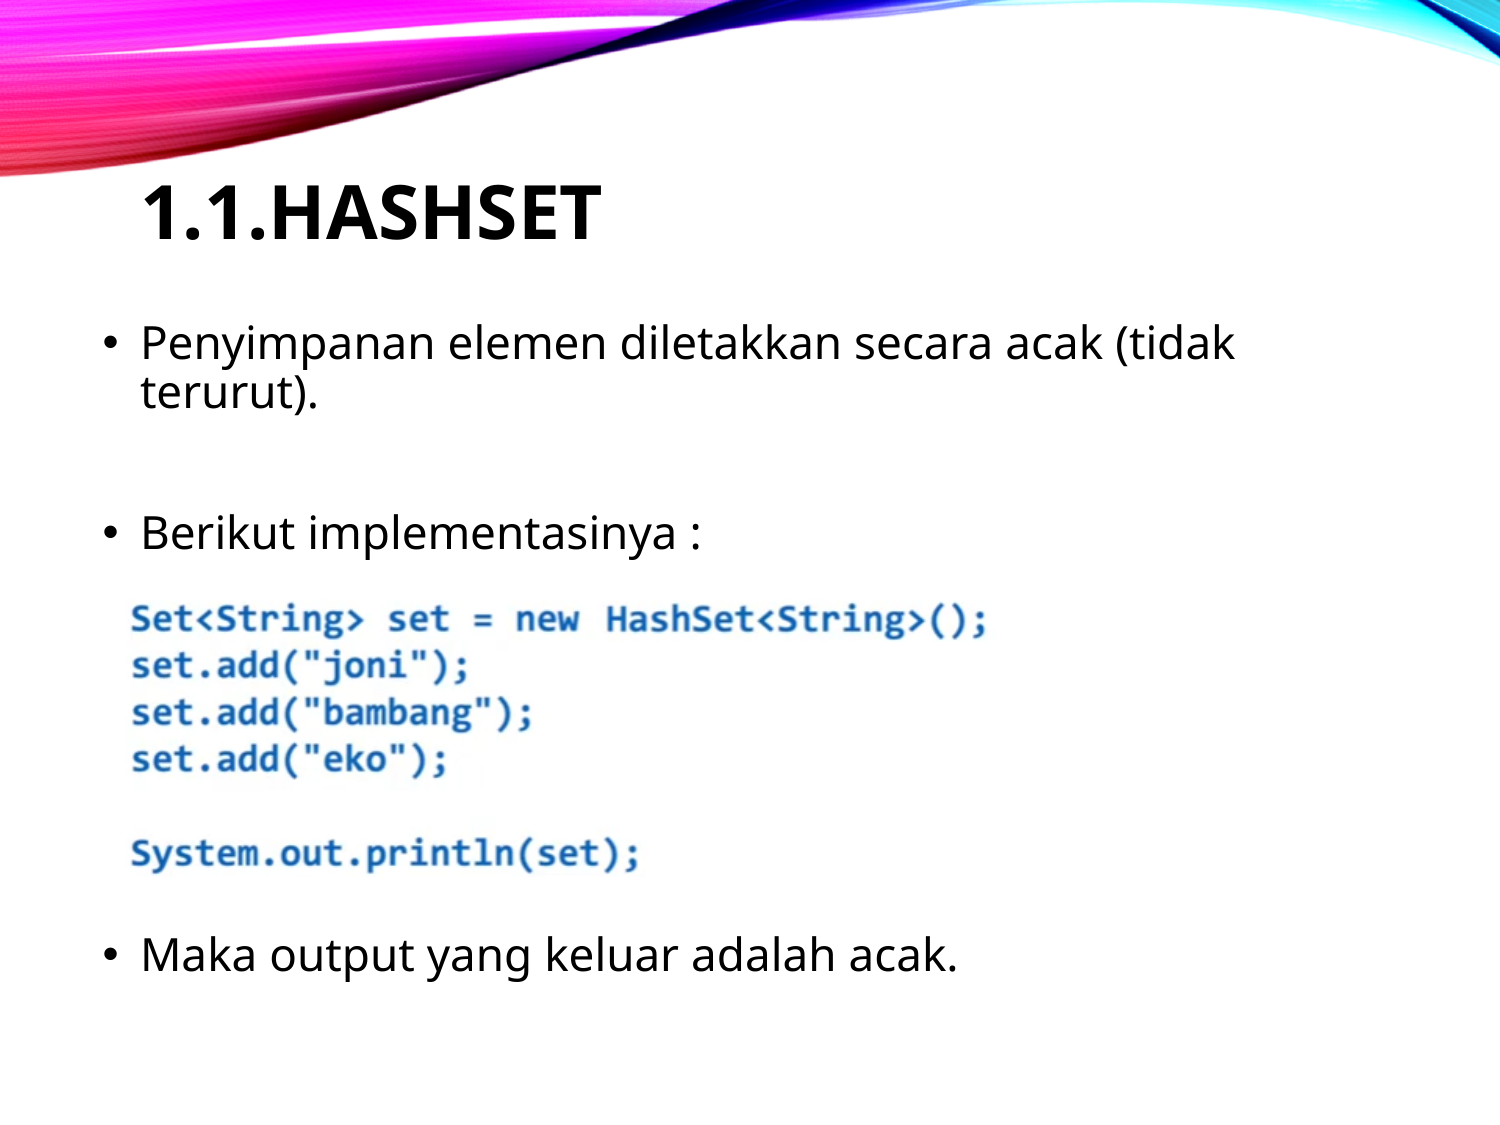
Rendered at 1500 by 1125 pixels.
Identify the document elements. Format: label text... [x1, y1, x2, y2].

picture [0, 0, 1500, 178]
title 1.1.Hashset [125, 153, 1438, 279]
list Penyimpanan elemen diletakkan secara acak (tidak terurut). Berikut implementasinya : Maka output yang keluar adalah acak. [87, 312, 1438, 1125]
picture [124, 599, 1007, 877]
